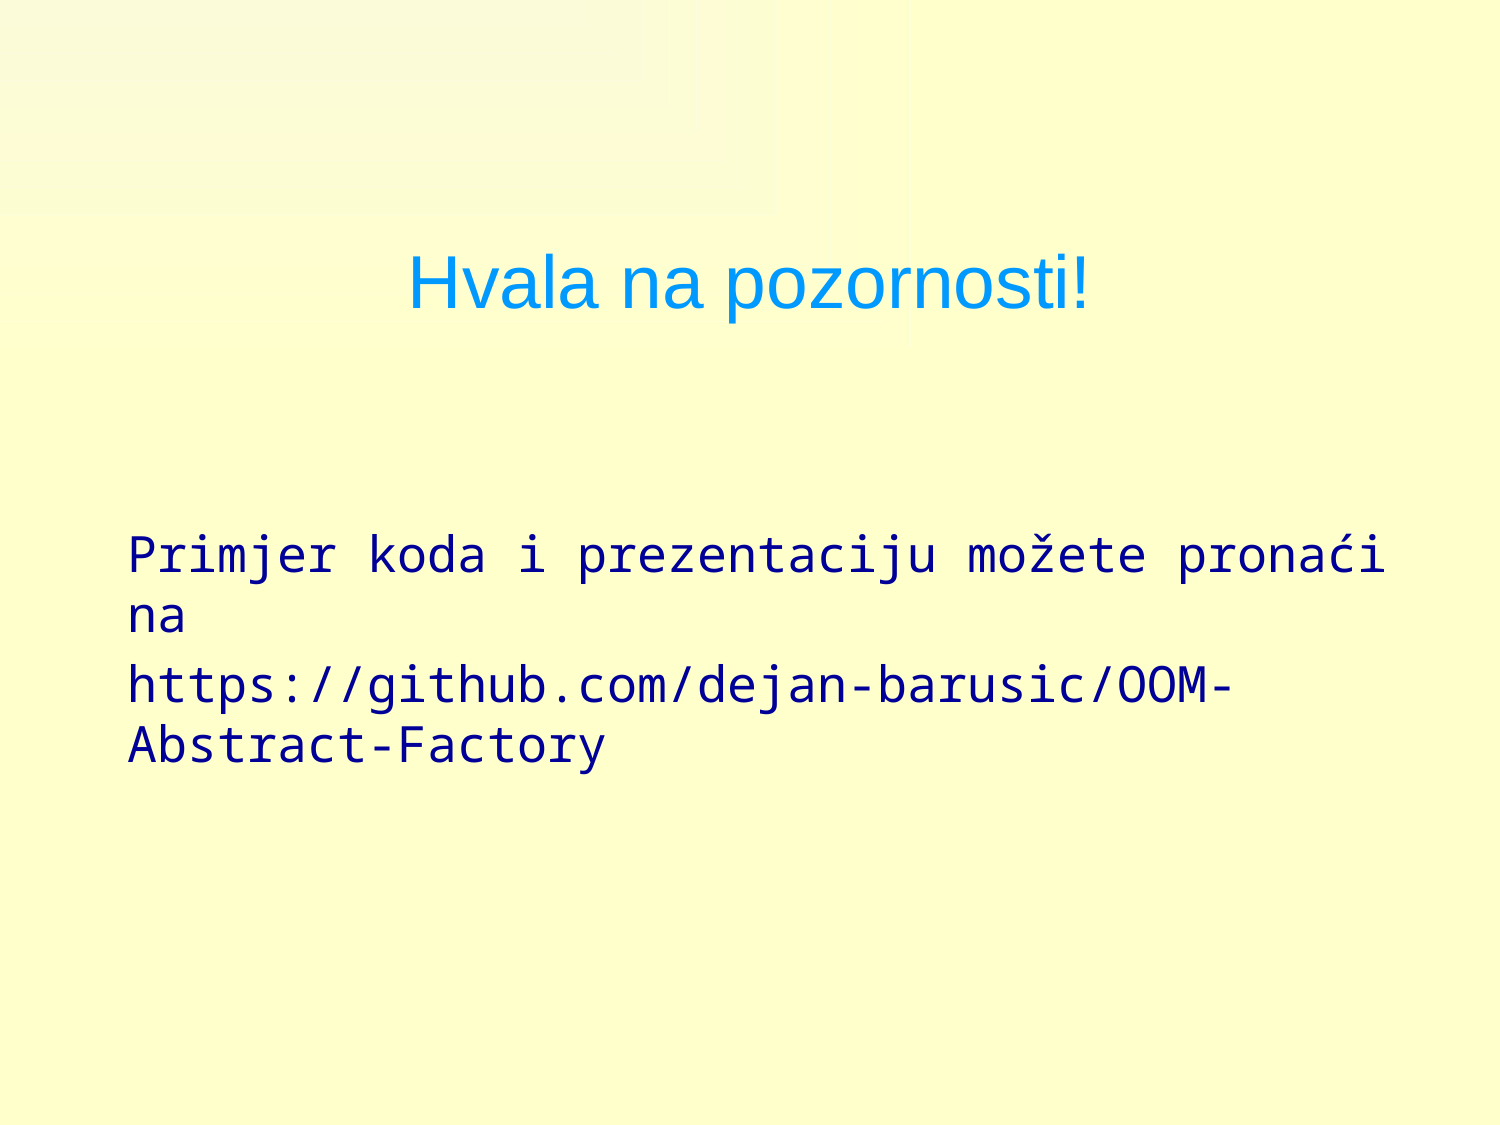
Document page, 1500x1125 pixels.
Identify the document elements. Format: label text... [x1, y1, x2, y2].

title Hvala na pozornosti! [112, 196, 1388, 362]
list Primjer koda i prezentaciju možete pronaći na https://github.com/dejan-barusic/OOM-Abstract-Factory [112, 515, 1459, 787]
